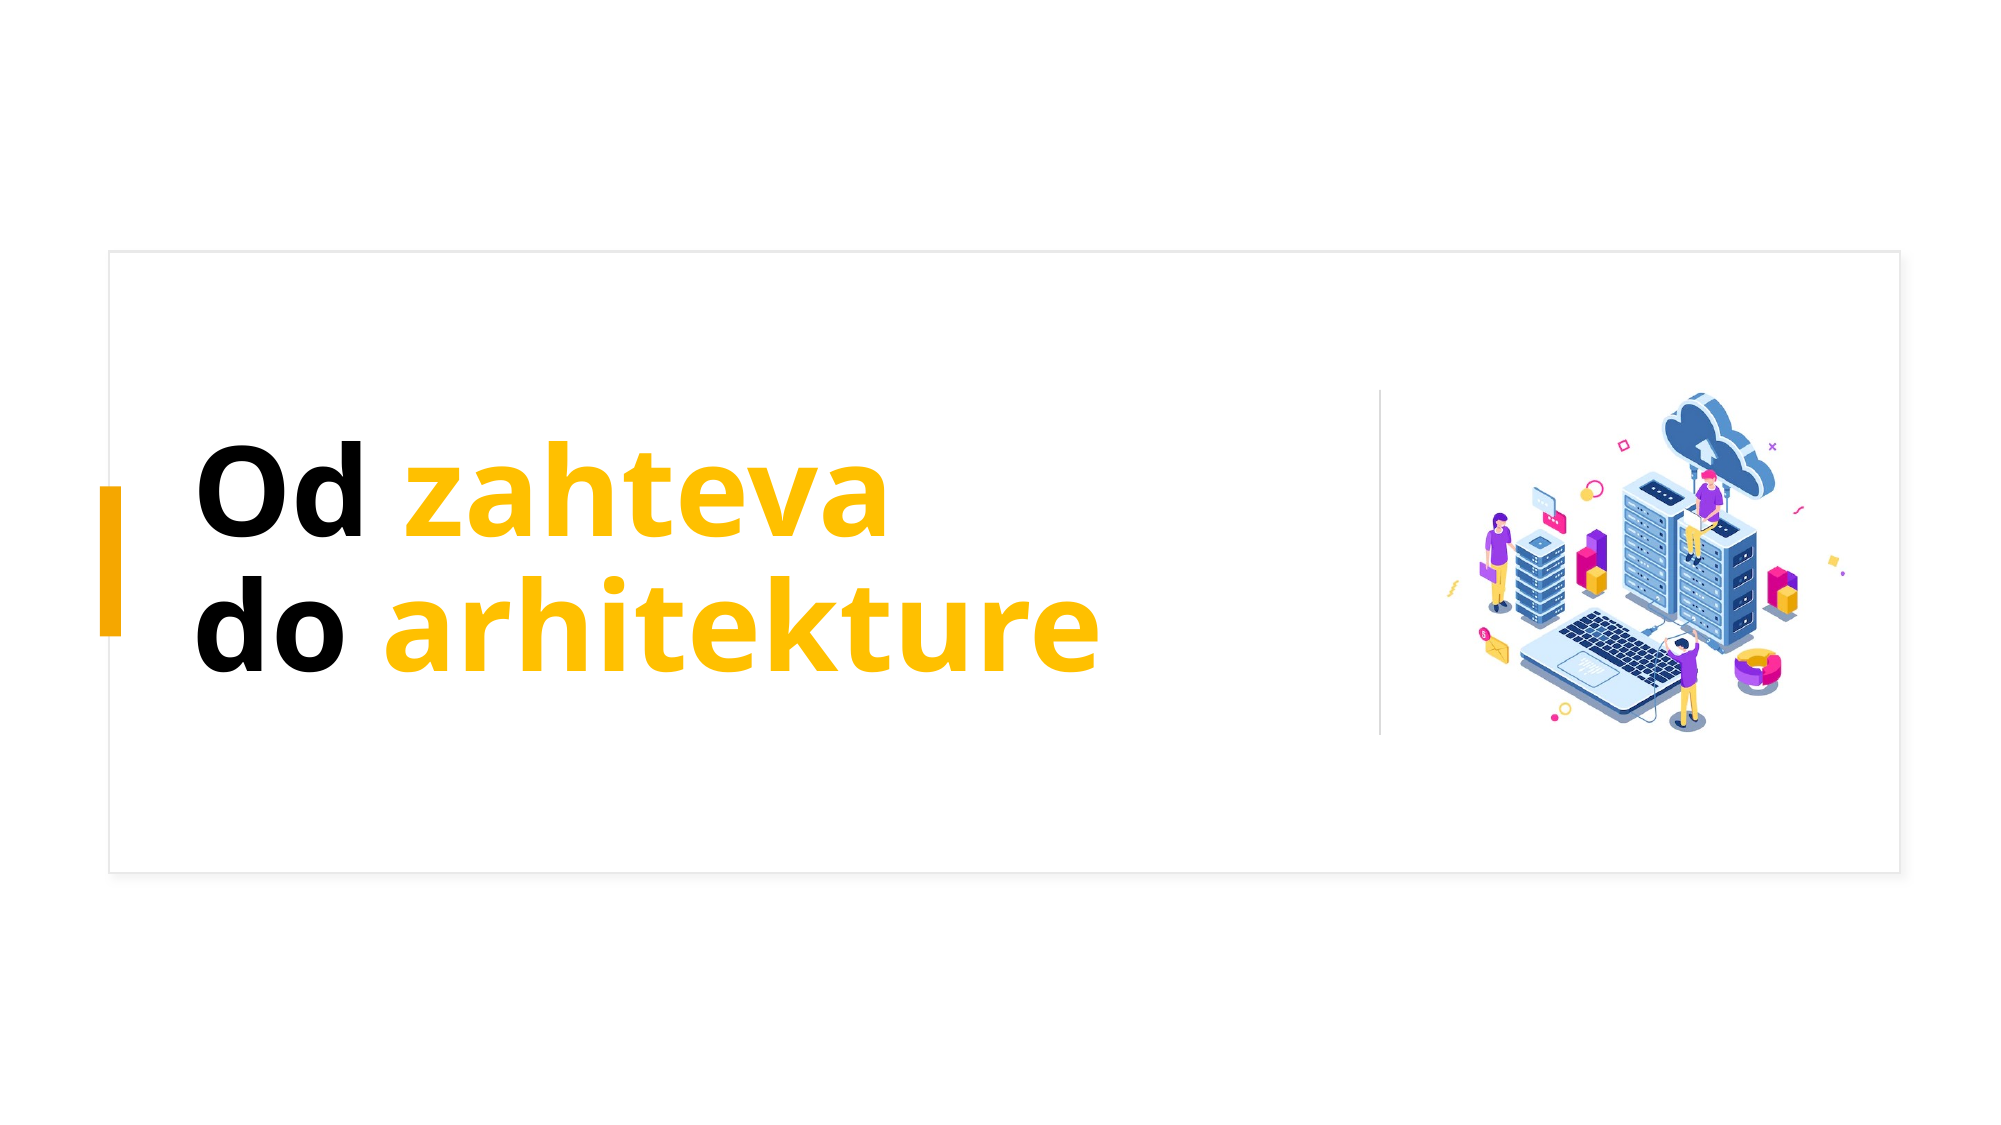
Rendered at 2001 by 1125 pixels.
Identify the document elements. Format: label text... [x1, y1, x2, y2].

title Od zahteva do arhitekture [176, 318, 1328, 809]
picture [1395, 377, 1889, 748]
